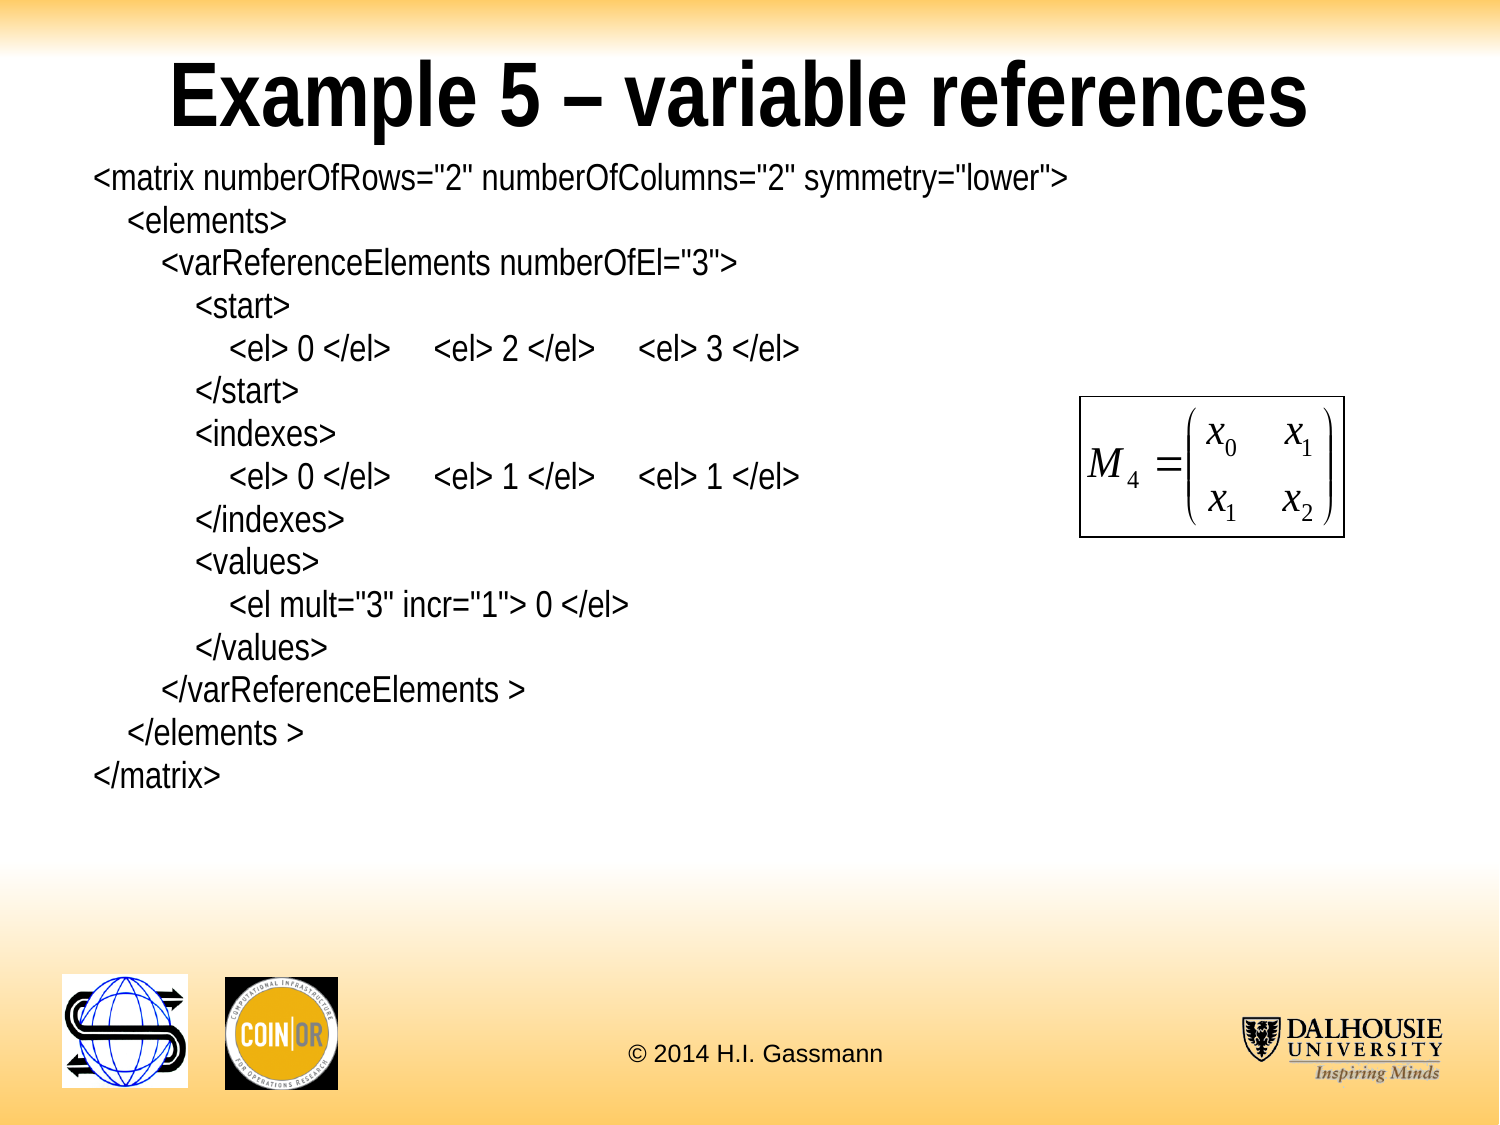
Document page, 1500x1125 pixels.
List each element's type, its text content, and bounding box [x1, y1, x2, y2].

picture [225, 977, 338, 1090]
picture [62, 974, 188, 1088]
picture [1237, 1012, 1448, 1088]
text_box <matrix numberOfRows="2" numberOfColumns="2" symmetry="lower"> <elements> <varReferenceElements numberOfEl="3"> <start> <el> 0 </el> <el> 2 </el> <el> 3 </el> </start> <indexes> <el> 0 </el> <el> 1 </el> <el> 1 </el> </indexes> <values> <el mult="3" incr="1"> 0 </el> </values> </varReferenceElements > </elements > </matrix> [78, 148, 1176, 805]
title Example 5 – variable references [102, 31, 1378, 149]
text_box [1080, 396, 1344, 537]
